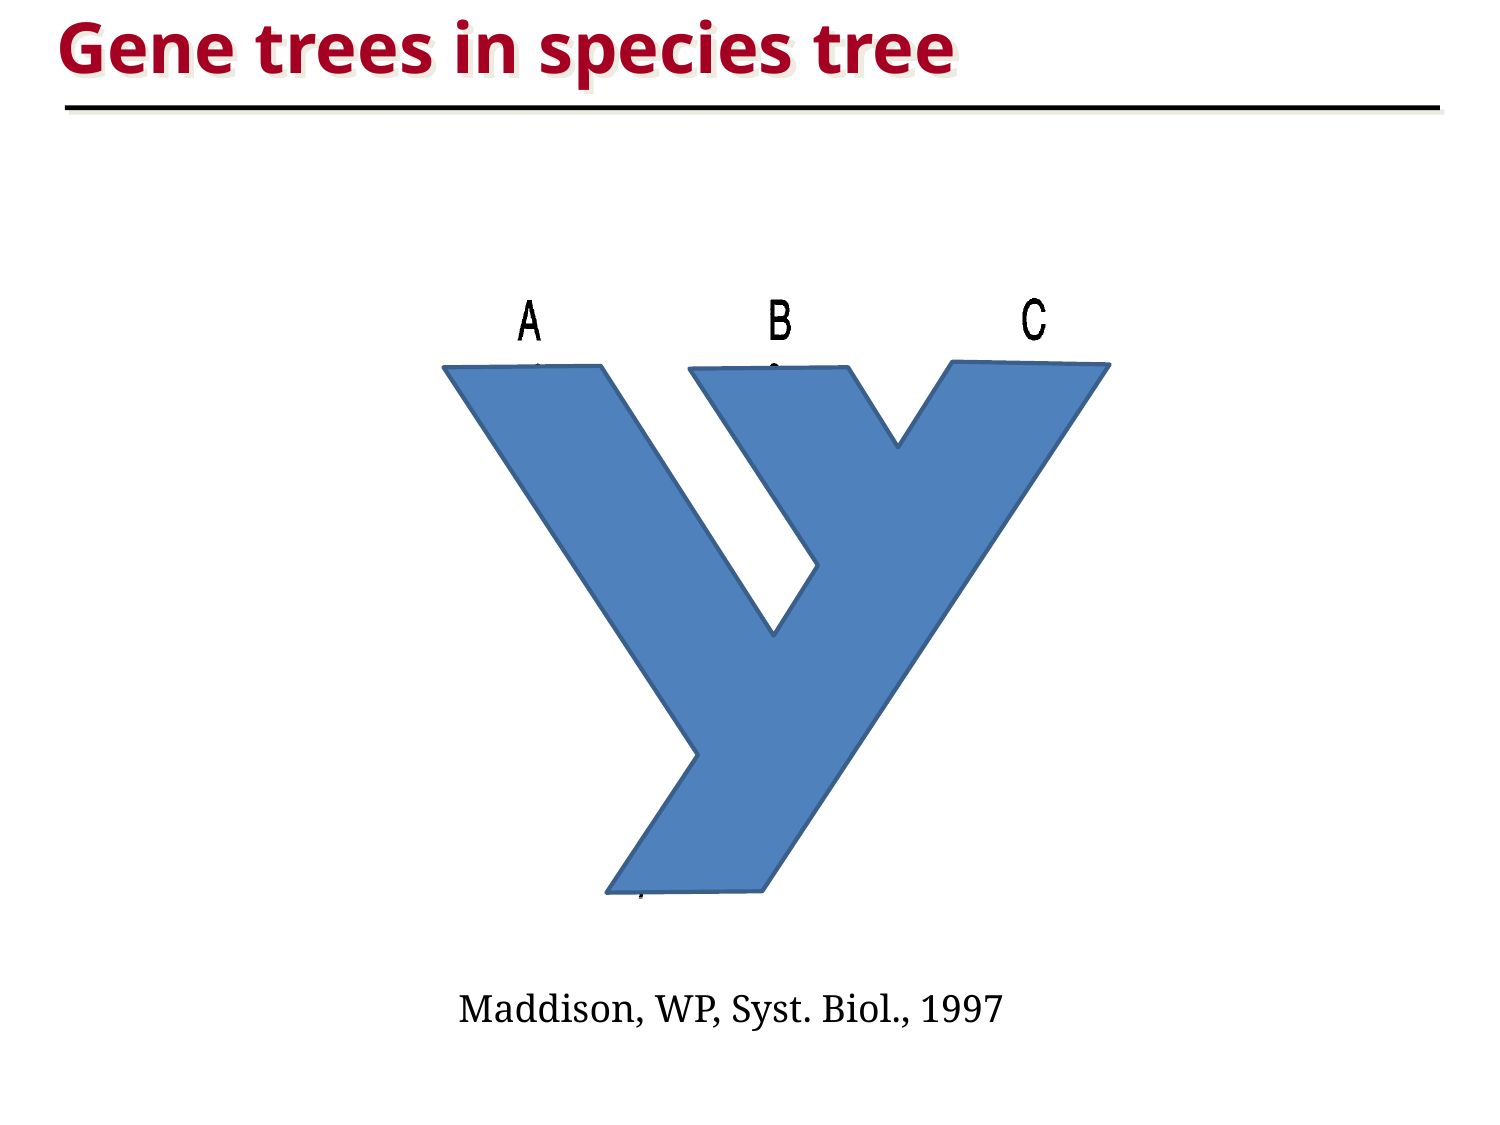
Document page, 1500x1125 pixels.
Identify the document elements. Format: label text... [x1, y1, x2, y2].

picture [446, 284, 1114, 900]
text_box Gene trees in species tree [41, 0, 1316, 96]
text_box Maddison, WP, Syst. Biol., 1997 [443, 978, 1022, 1038]
